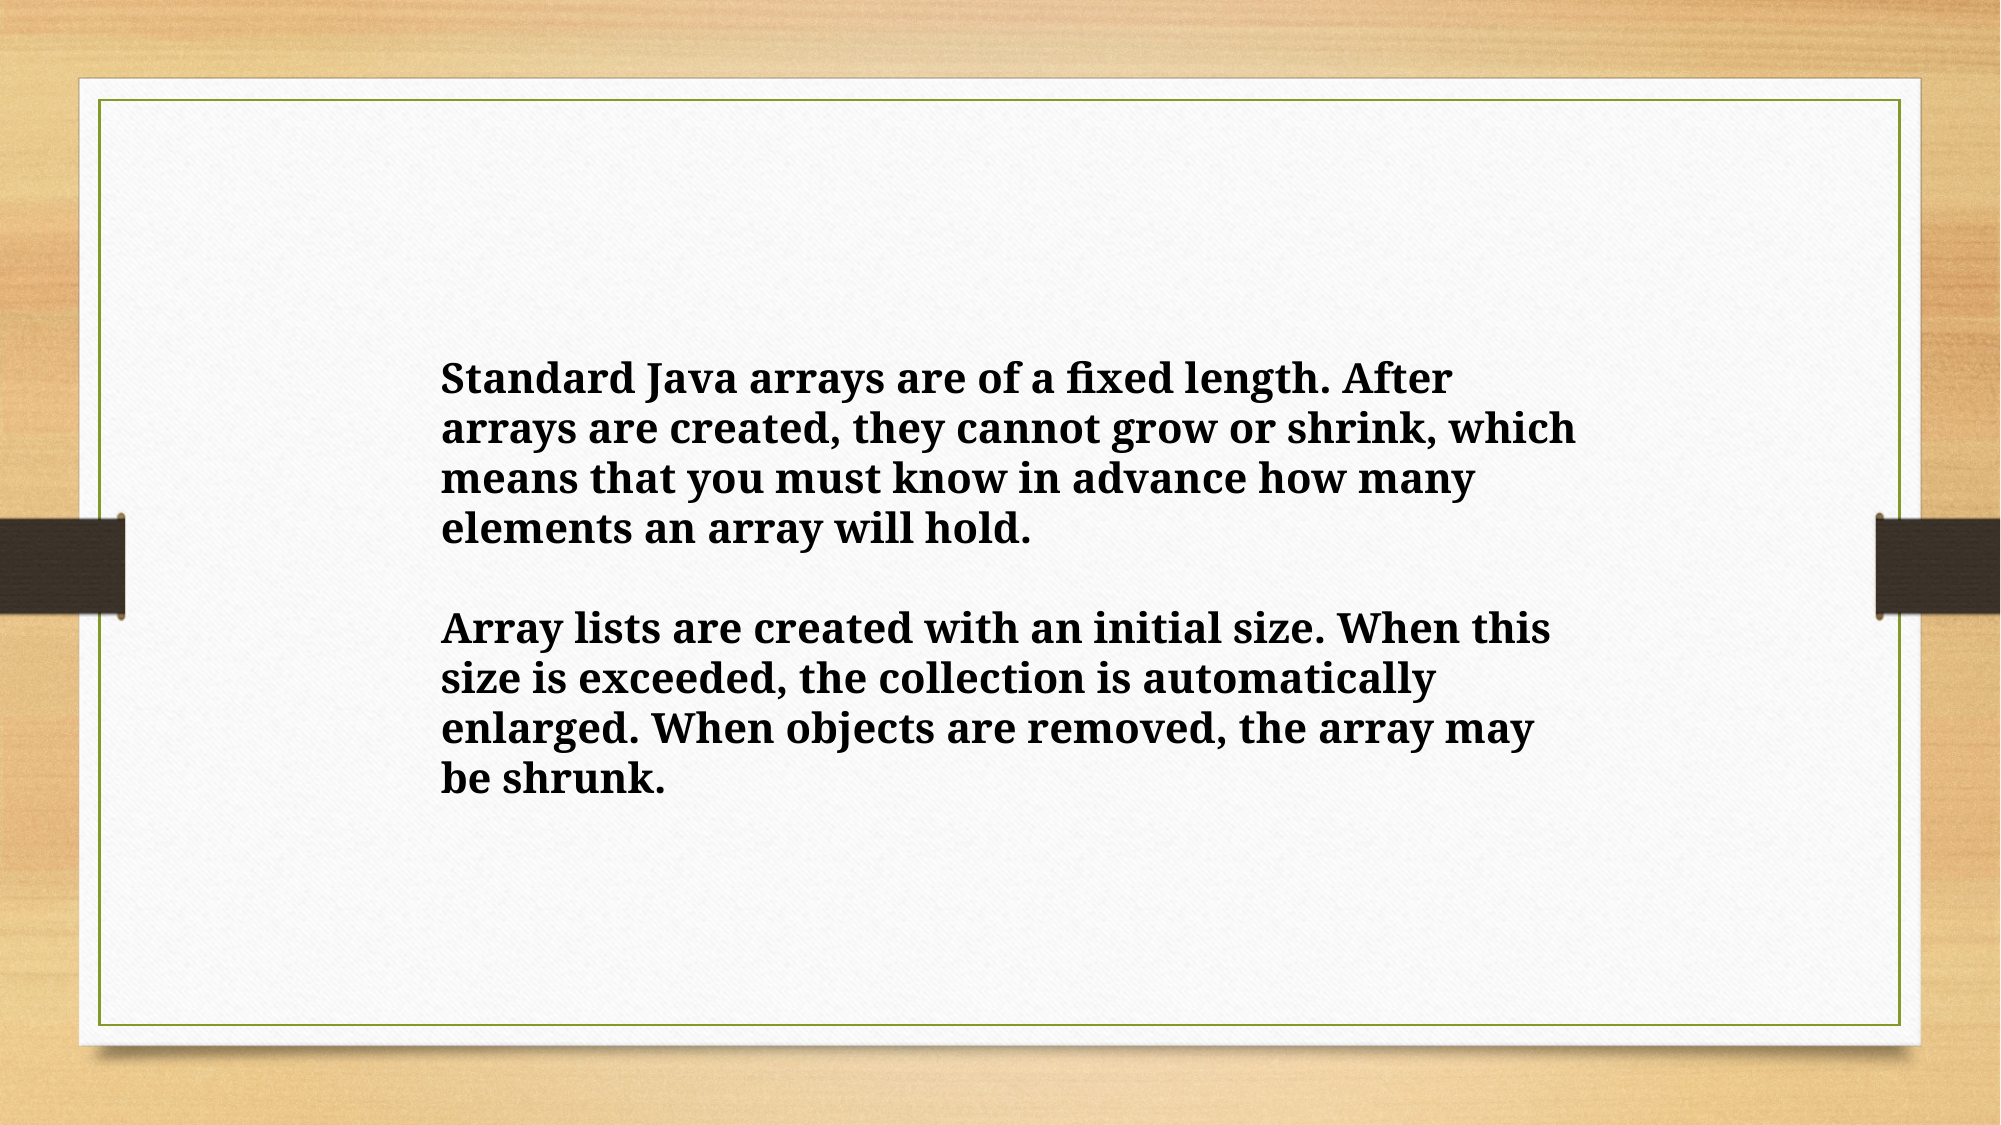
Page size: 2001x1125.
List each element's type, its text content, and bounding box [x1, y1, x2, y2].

text_box Standard Java arrays are of a fixed length. After arrays are created, they cannot grow or shrink, which means that you must know in advance how many elements an array will hold. Array lists are created with an initial size. When this size is exceeded, the collection is automatically enlarged. When objects are removed, the array may be shrunk. [426, 344, 1600, 810]
picture [0, 0, 2001, 1125]
